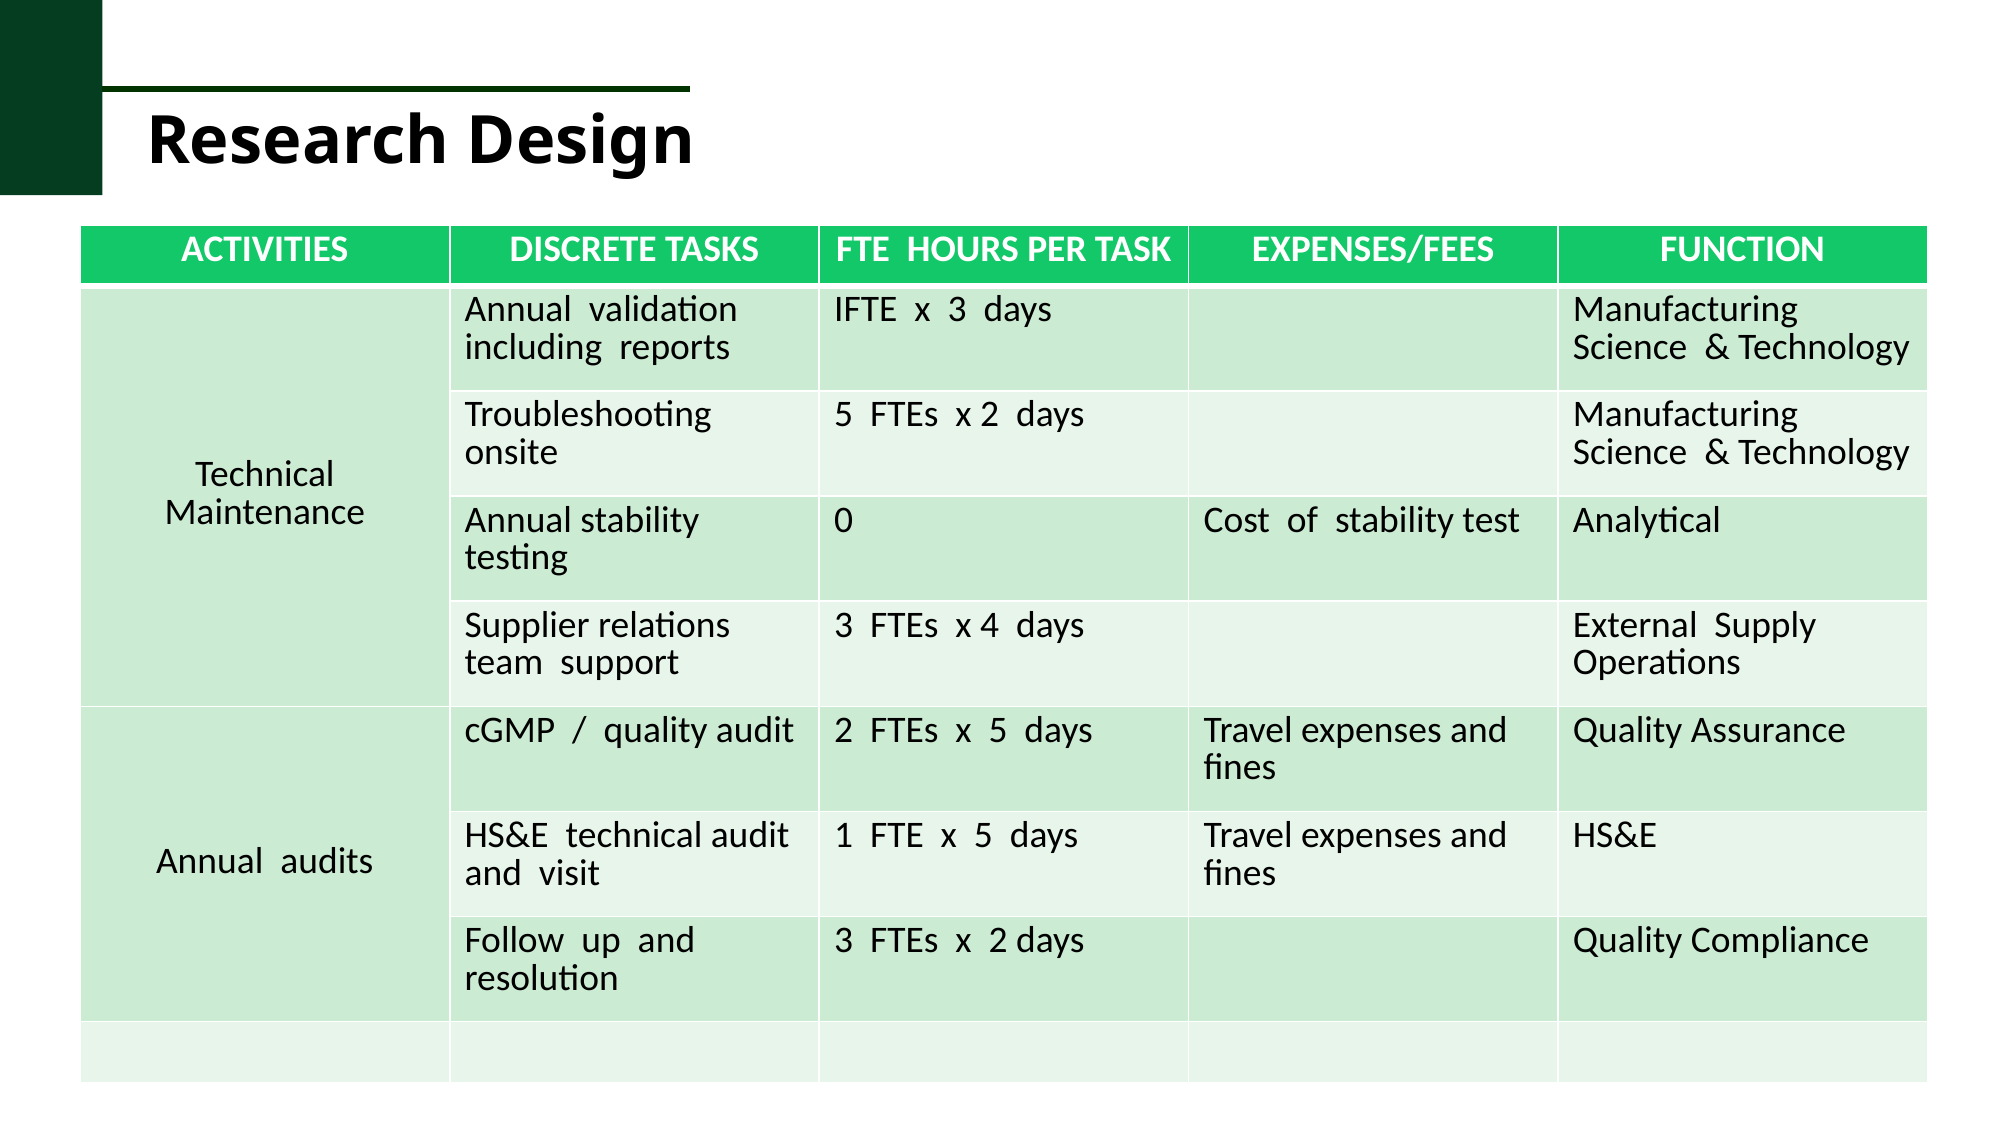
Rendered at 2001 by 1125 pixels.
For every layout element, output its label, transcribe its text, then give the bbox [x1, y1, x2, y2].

table_cell 3 FTEs x 2 days [820, 917, 1188, 1021]
table_cell Annual audits [81, 707, 449, 1021]
table_cell [1189, 917, 1557, 1021]
text_box Research Design [131, 89, 1179, 184]
table_cell Technical Maintenance [81, 289, 449, 706]
table_cell IFTE x 3 days [820, 289, 1188, 390]
table_cell Travel expenses and fines [1189, 707, 1557, 811]
table_cell [1189, 392, 1557, 495]
table_cell Annual validation including reports [451, 289, 818, 390]
table_cell [81, 1022, 449, 1082]
table_cell Supplier relations team support [451, 602, 818, 706]
table_header DISCRETE TASKS [451, 226, 818, 283]
table_header FUNCTION [1559, 226, 1927, 283]
table_cell cGMP / quality audit [451, 707, 818, 811]
table_cell HS&E technical audit and visit [451, 812, 818, 916]
table_cell 1 FTE x 5 days [820, 812, 1188, 916]
table_cell 0 [820, 497, 1188, 600]
table_cell Travel expenses and fines [1189, 812, 1557, 916]
table_cell Manufacturing Science & Technology [1559, 392, 1927, 495]
table_cell HS&E [1559, 812, 1927, 916]
table_cell 3 FTEs x 4 days [820, 602, 1188, 706]
table_cell External Supply Operations [1559, 602, 1927, 706]
table_cell Cost of stability test [1189, 497, 1557, 600]
table_header EXPENSES/FEES [1189, 226, 1557, 283]
table_cell [1189, 602, 1557, 706]
table_cell Analytical [1559, 497, 1927, 600]
table_cell [1559, 1022, 1927, 1082]
table_cell [451, 1022, 818, 1082]
table_cell Quality Compliance [1559, 917, 1927, 1021]
table_cell 5 FTEs x 2 days [820, 392, 1188, 495]
table_cell Quality Assurance [1559, 707, 1927, 811]
table_cell 2 FTEs x 5 days [820, 707, 1188, 811]
table_cell Manufacturing Science & Technology [1559, 289, 1927, 390]
table_cell Follow up and resolution [451, 917, 818, 1021]
table_cell [1189, 289, 1557, 390]
table_cell [820, 1022, 1188, 1082]
table_cell Troubleshooting onsite [451, 392, 818, 495]
table_cell Annual stability testing [451, 497, 818, 600]
table_header FTE HOURS PER TASK [820, 226, 1188, 283]
table_cell [1189, 1022, 1557, 1082]
table_header ACTIVITIES [81, 226, 449, 283]
